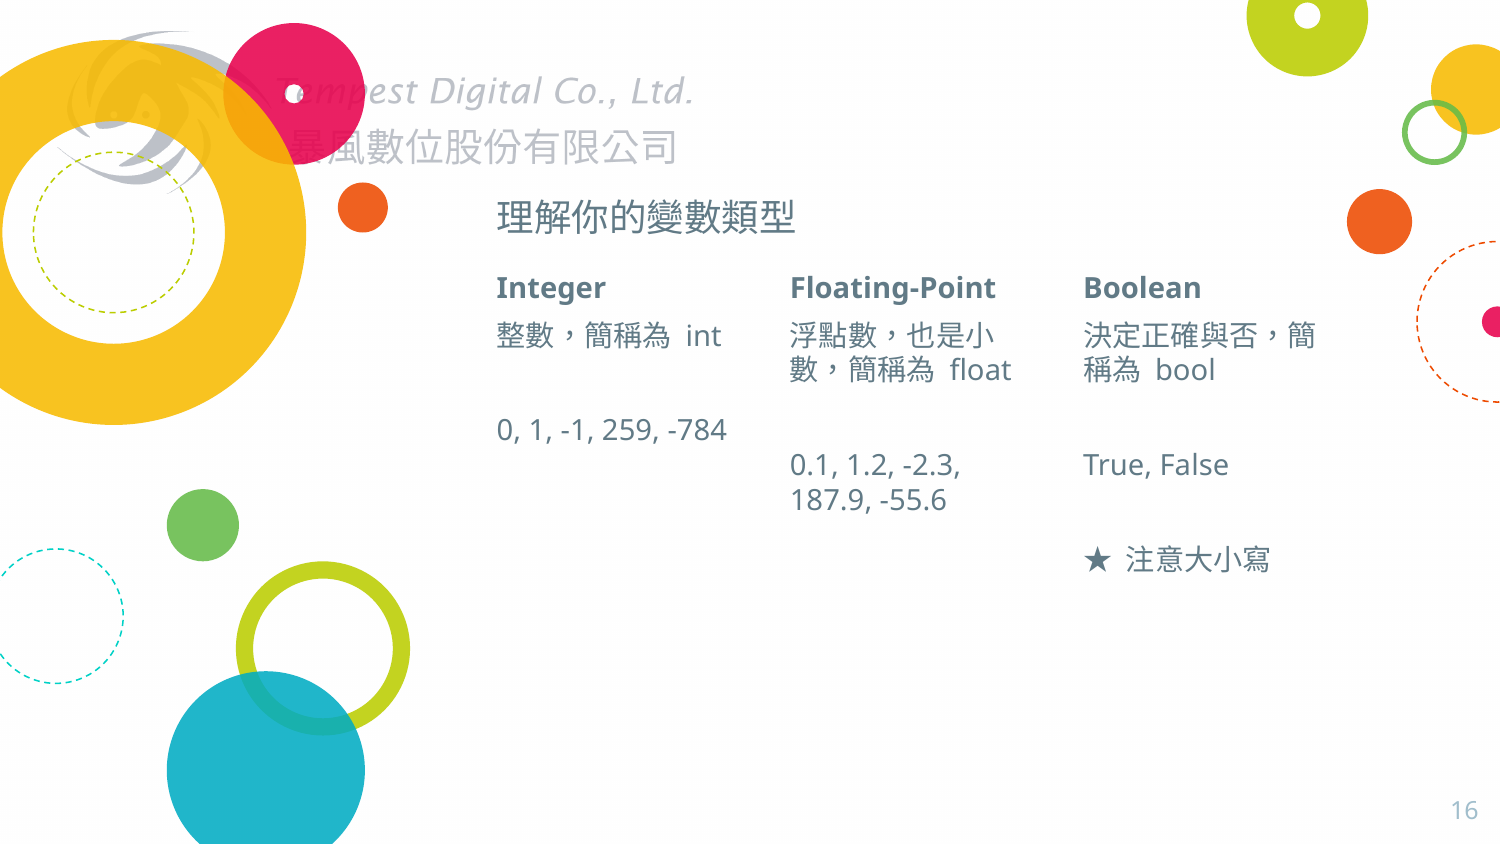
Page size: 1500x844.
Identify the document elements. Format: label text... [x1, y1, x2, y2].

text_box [337, 182, 388, 233]
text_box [1347, 189, 1413, 255]
list Integer 整數，簡稱為 int 0, 1, -1, 259, -784 [481, 254, 761, 808]
slide_number 16 [1416, 779, 1494, 844]
list Floating-Point 浮點數，也是小數，簡稱為 float 0.1, 1.2, -2.3, 187.9, -55.6 [774, 254, 1054, 808]
table_cell Task [0, 0, 1500, 844]
title 理解你的變數類型 [481, 149, 1347, 255]
list Boolean 決定正確與否，簡稱為 bool True, False ★ 注意大小寫 [1068, 254, 1347, 808]
